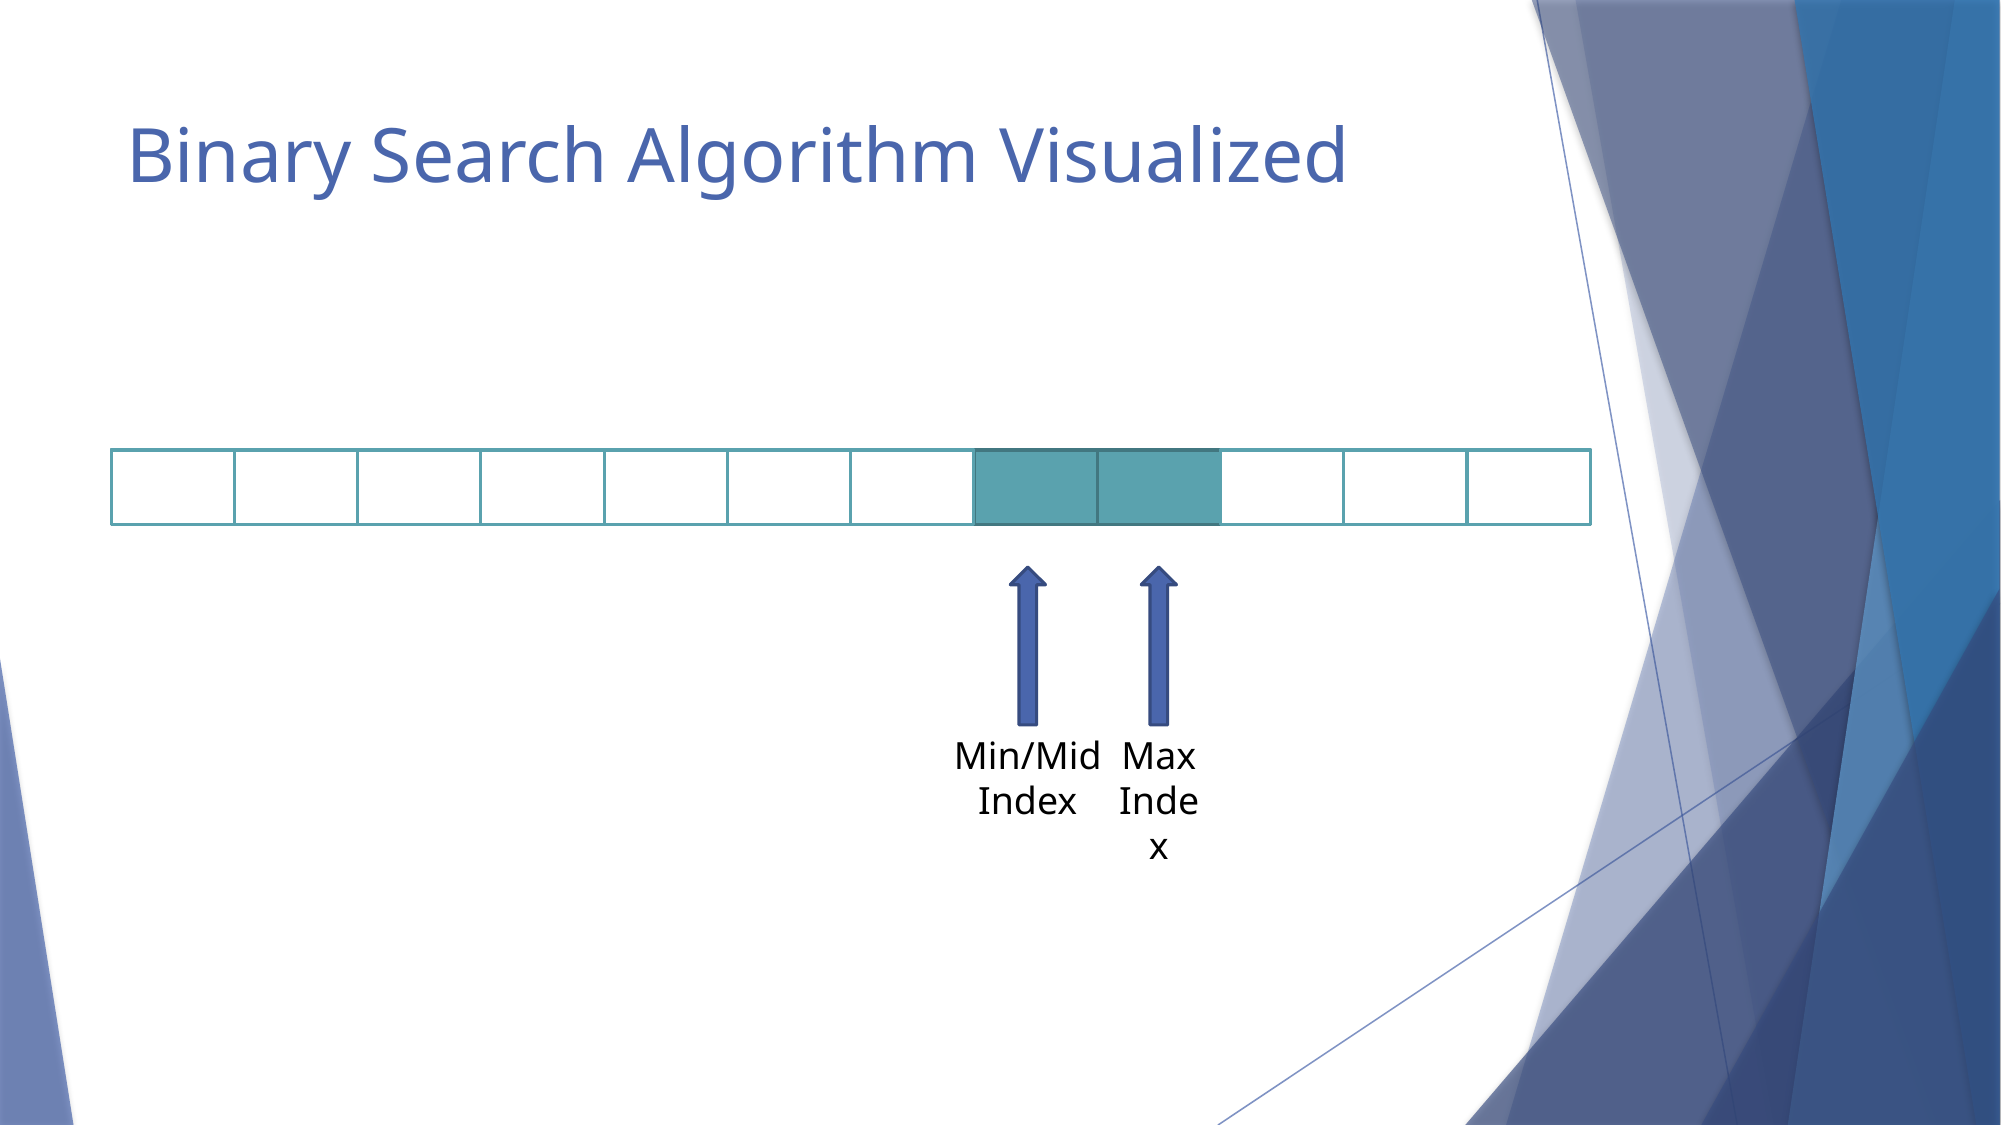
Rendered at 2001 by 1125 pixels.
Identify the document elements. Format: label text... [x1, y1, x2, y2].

text_box [1096, 448, 1219, 526]
title Binary Search Algorithm Visualized [111, 99, 1522, 229]
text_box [110, 449, 852, 526]
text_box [1219, 449, 1591, 526]
text_box [975, 448, 1096, 526]
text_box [1096, 566, 1221, 832]
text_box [934, 566, 1095, 832]
text_box [849, 448, 975, 526]
